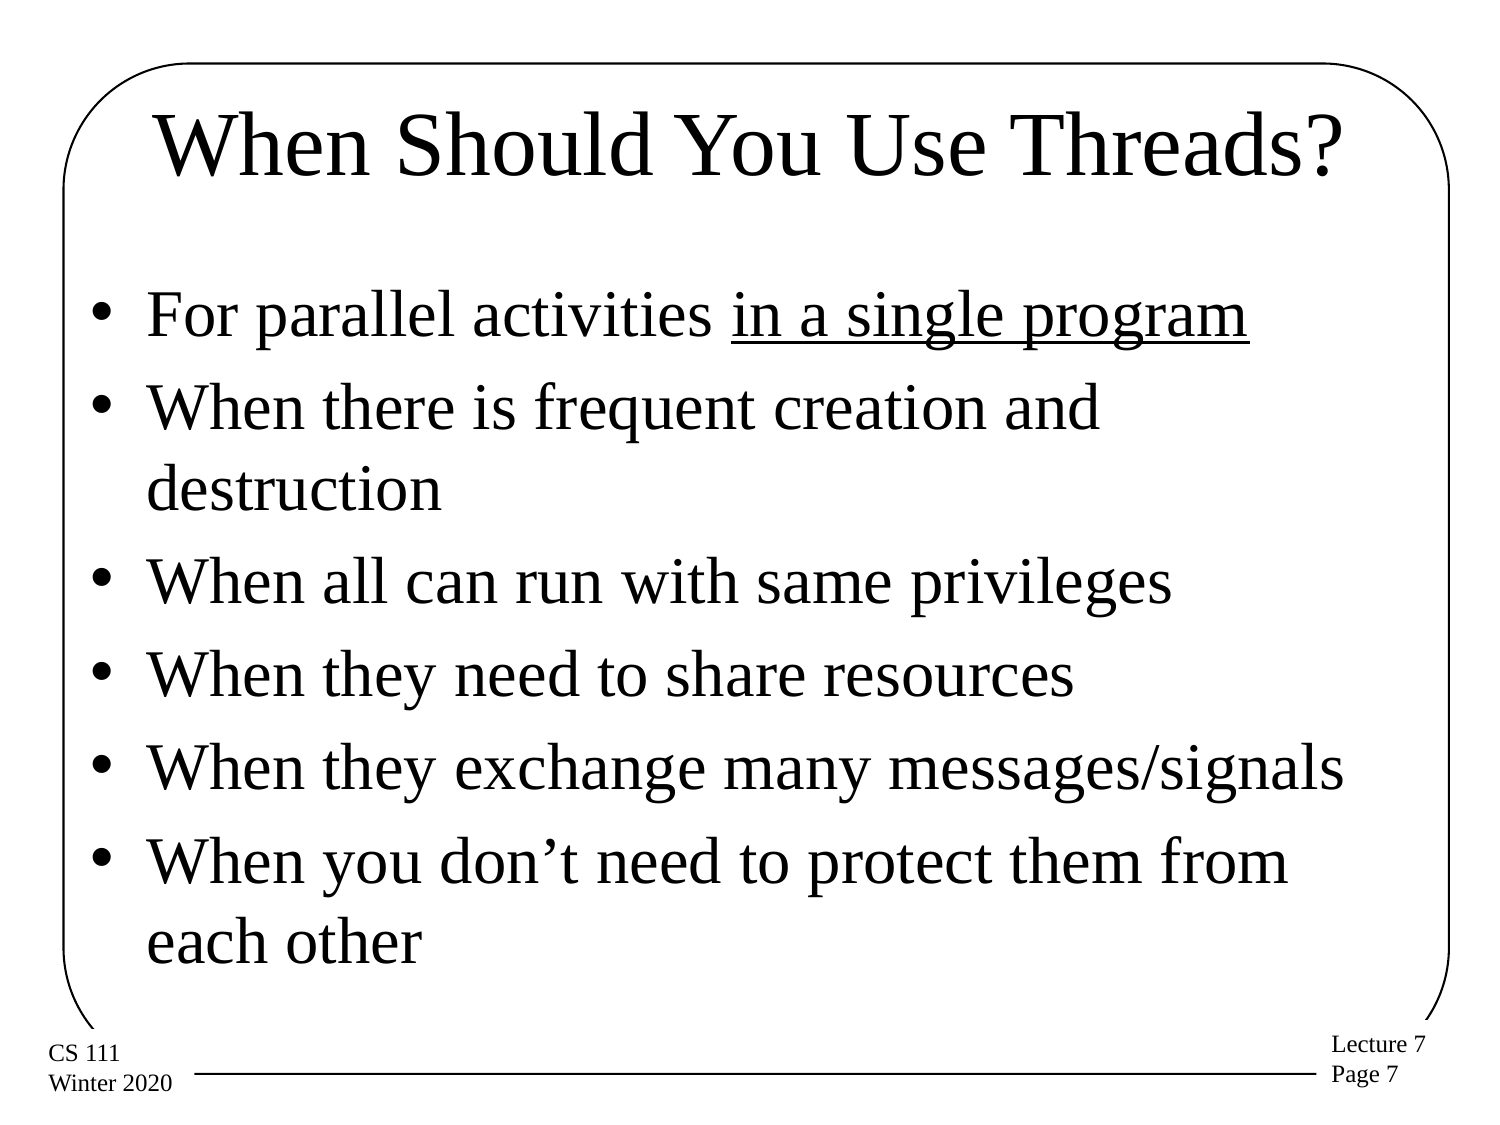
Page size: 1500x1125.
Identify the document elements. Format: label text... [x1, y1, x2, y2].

title When Should You Use Threads? [74, 44, 1426, 233]
list For parallel activities in a single program When there is frequent creation and destruction When all can run with same privileges When they need to share resources When they exchange many messages/signals When you don’t need to protect them from each other [74, 262, 1426, 1006]
